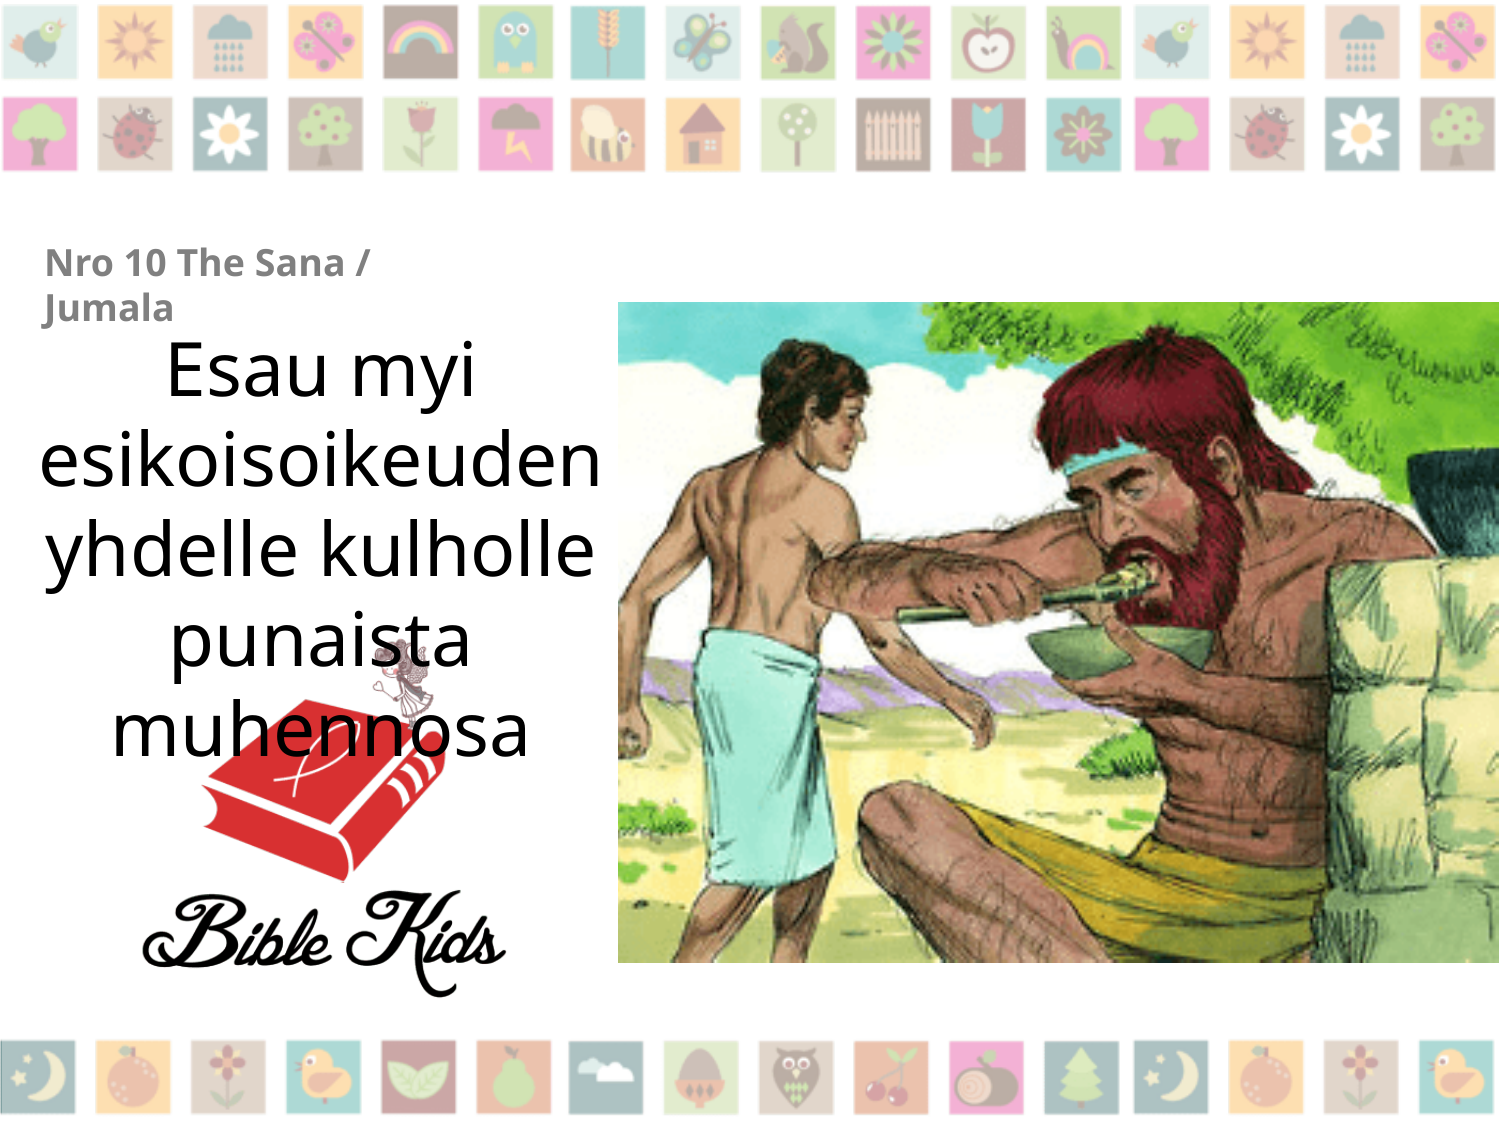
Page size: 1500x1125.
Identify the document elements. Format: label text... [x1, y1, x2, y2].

text_box Esau myi esikoisoikeuden yhdelle kulholle punaista muhennosa [0, 314, 613, 780]
text_box Nro 10 The Sana / Jumala [29, 231, 515, 314]
picture [618, 302, 1500, 964]
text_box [0, 1028, 1500, 1118]
picture [117, 600, 544, 1027]
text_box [0, 3, 1500, 181]
